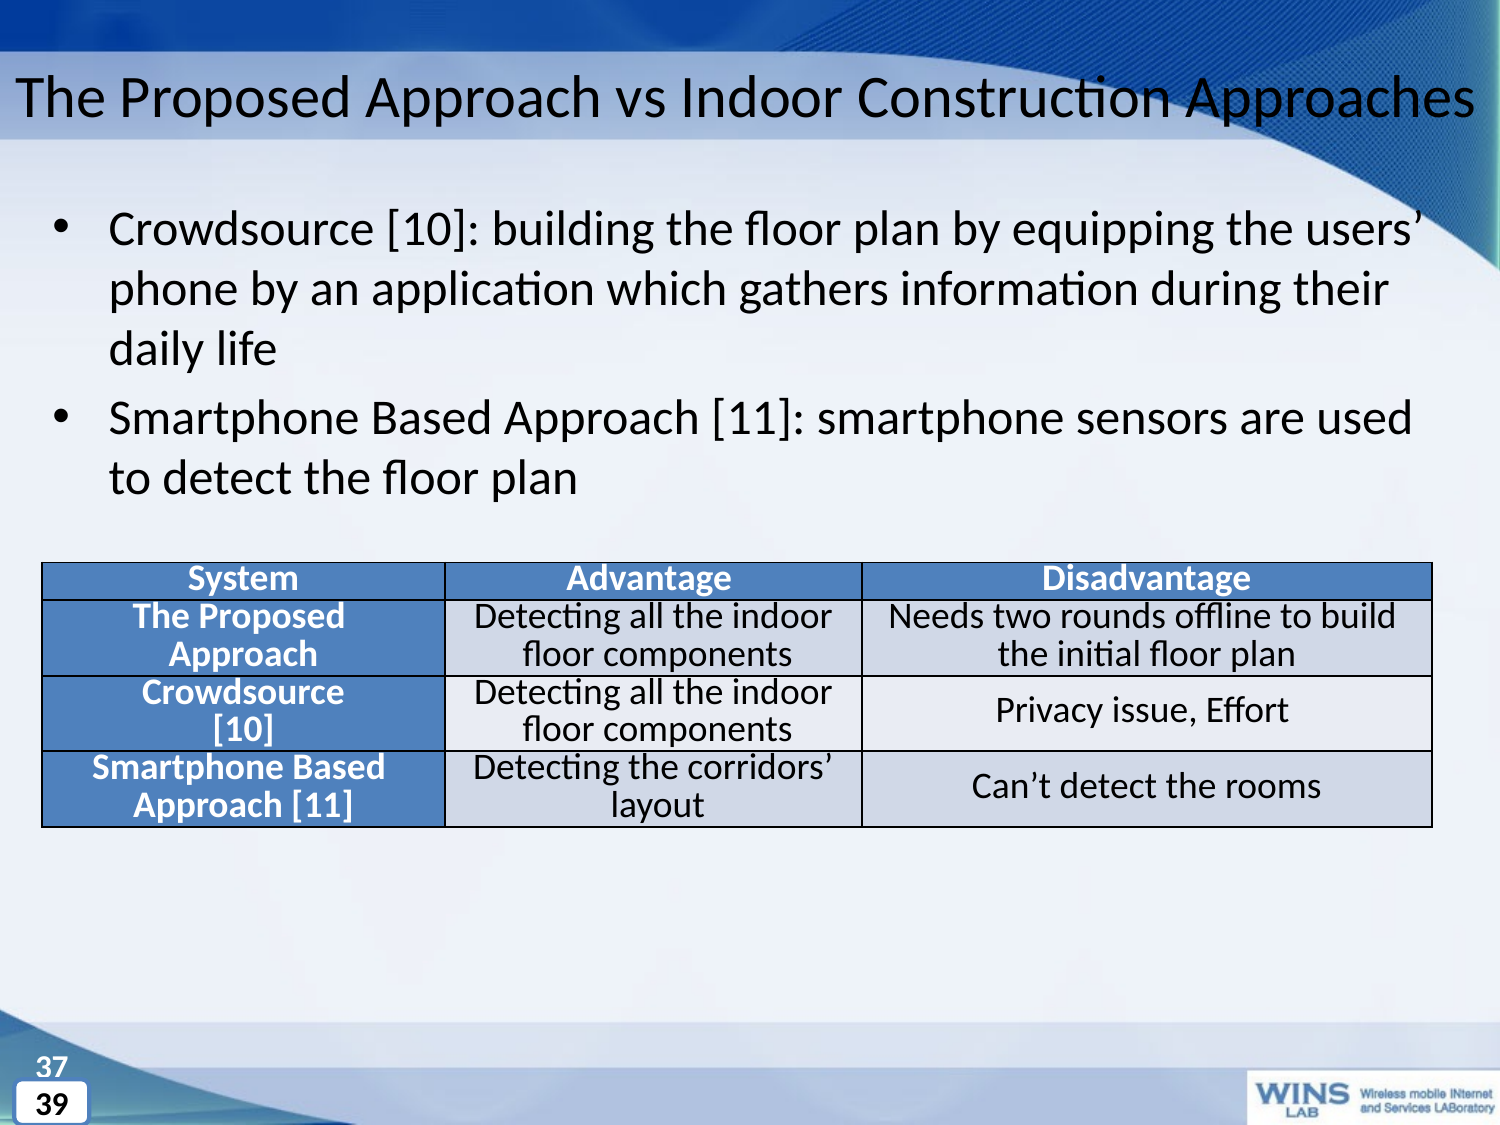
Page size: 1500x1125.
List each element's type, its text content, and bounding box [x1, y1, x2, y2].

text_box 39 [12, 1077, 92, 1125]
table_cell Privacy issue, Effort [863, 677, 1431, 750]
table_cell Can’t detect the rooms [863, 752, 1431, 826]
table_cell Detecting the corridors’ layout [446, 752, 861, 826]
picture [0, 188, 1500, 1125]
table_cell Smartphone Based Approach [11] [43, 752, 444, 826]
text_box 37 [12, 1049, 92, 1080]
table_header System [43, 563, 444, 599]
table_cell Detecting all the indoor floor components [446, 601, 861, 675]
table_cell Crowdsource [10] [43, 677, 444, 750]
text_box Crowdsource [10]: building the floor plan by equipping the users’ phone by an application which gathers information during their daily life Smartphone Based Approach [11]: smartphone sensors are used to detect the floor plan [0, 187, 1450, 513]
table_header Disadvantage [863, 563, 1431, 599]
table_header Advantage [446, 563, 861, 599]
table_cell Detecting all the indoor floor components [446, 677, 861, 750]
title The Proposed Approach vs Indoor Construction Approaches [0, 0, 1500, 188]
table_cell The Proposed Approach [43, 601, 444, 675]
table_cell Needs two rounds offline to build the initial floor plan [863, 601, 1431, 675]
